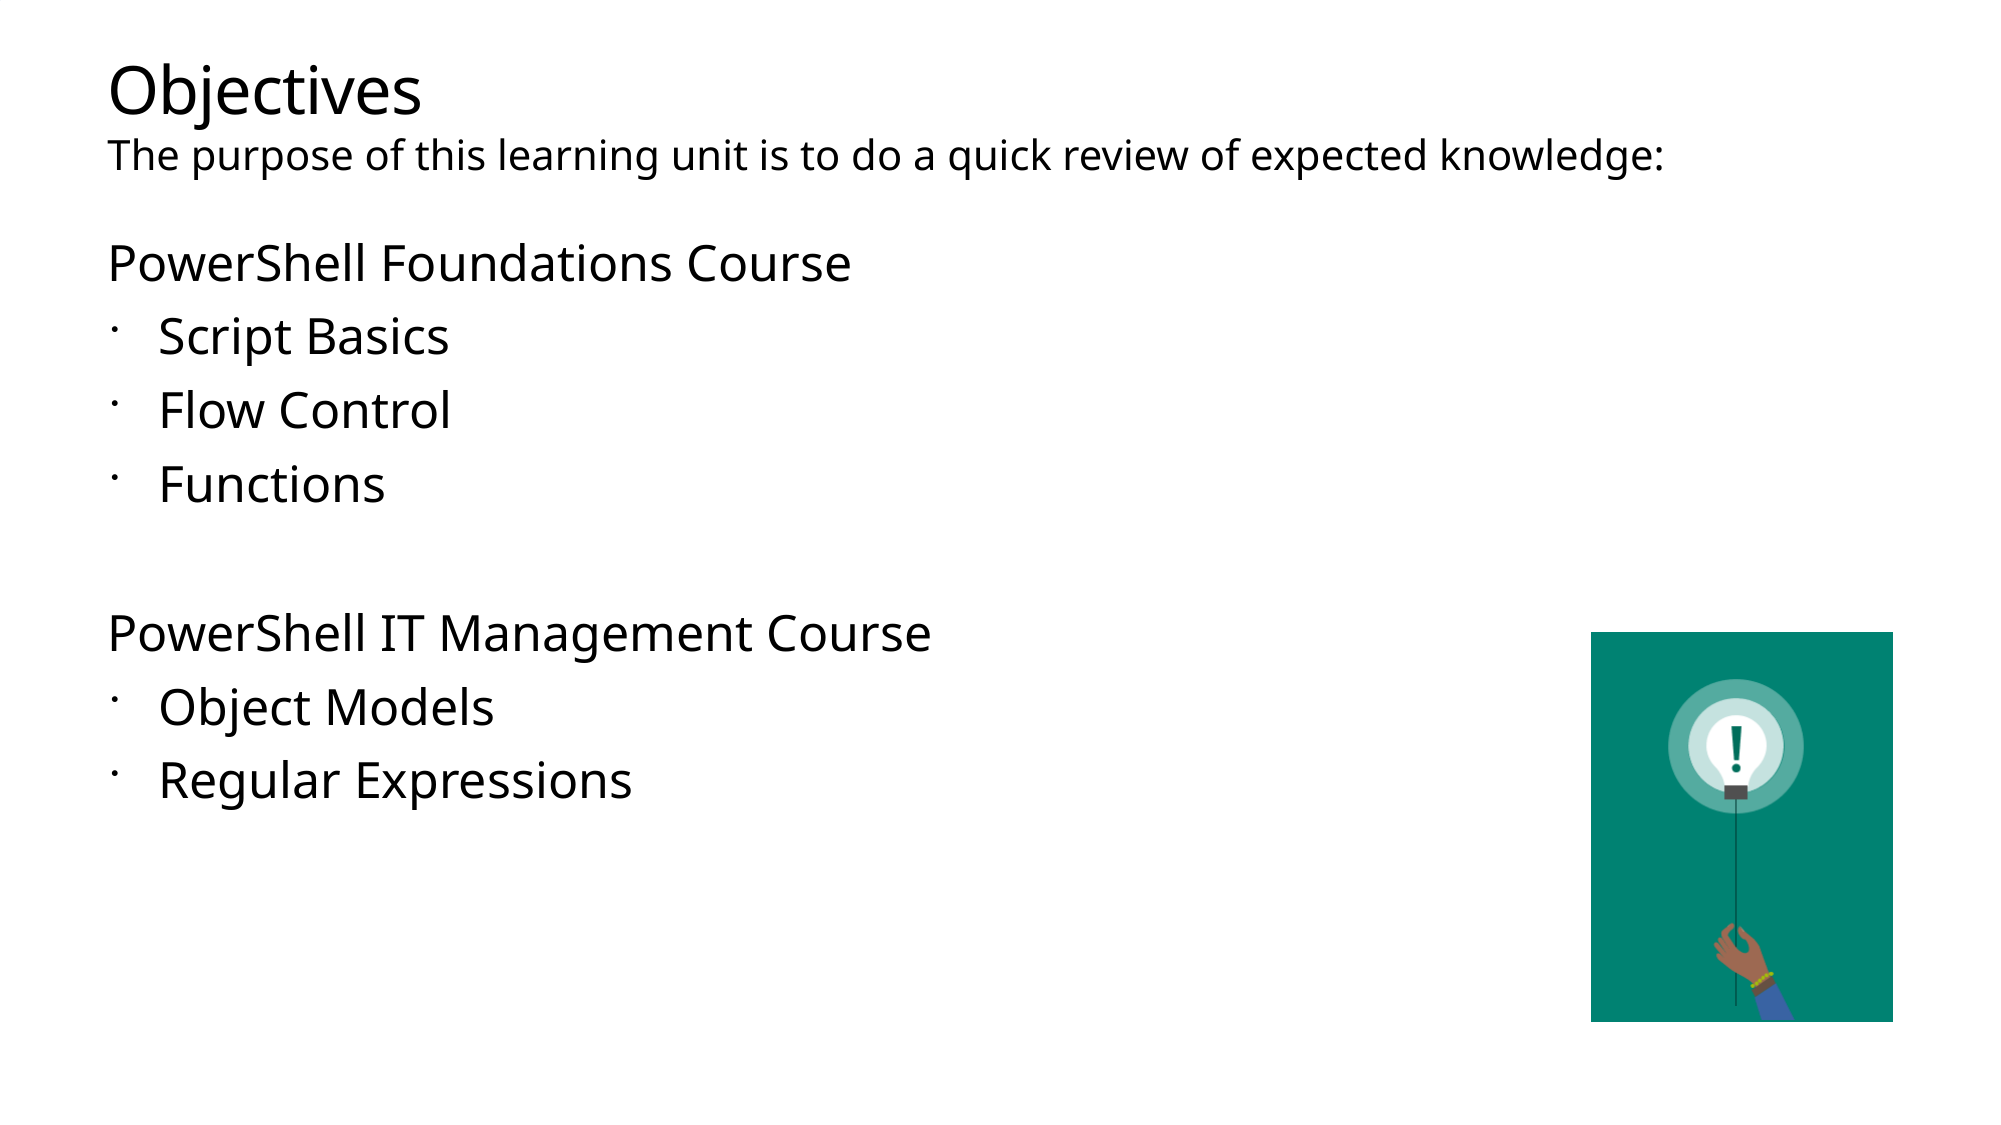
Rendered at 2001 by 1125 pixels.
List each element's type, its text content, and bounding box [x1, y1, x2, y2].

list PowerShell Foundations Course Script Basics Flow Control Functions PowerShell IT Management Course Object Models Regular Expressions [107, 230, 1893, 1113]
picture [1591, 632, 1893, 1022]
subtitle The purpose of this learning unit is to do a quick review of expected knowledge: [107, 128, 1893, 205]
title Objectives [107, 52, 1893, 128]
